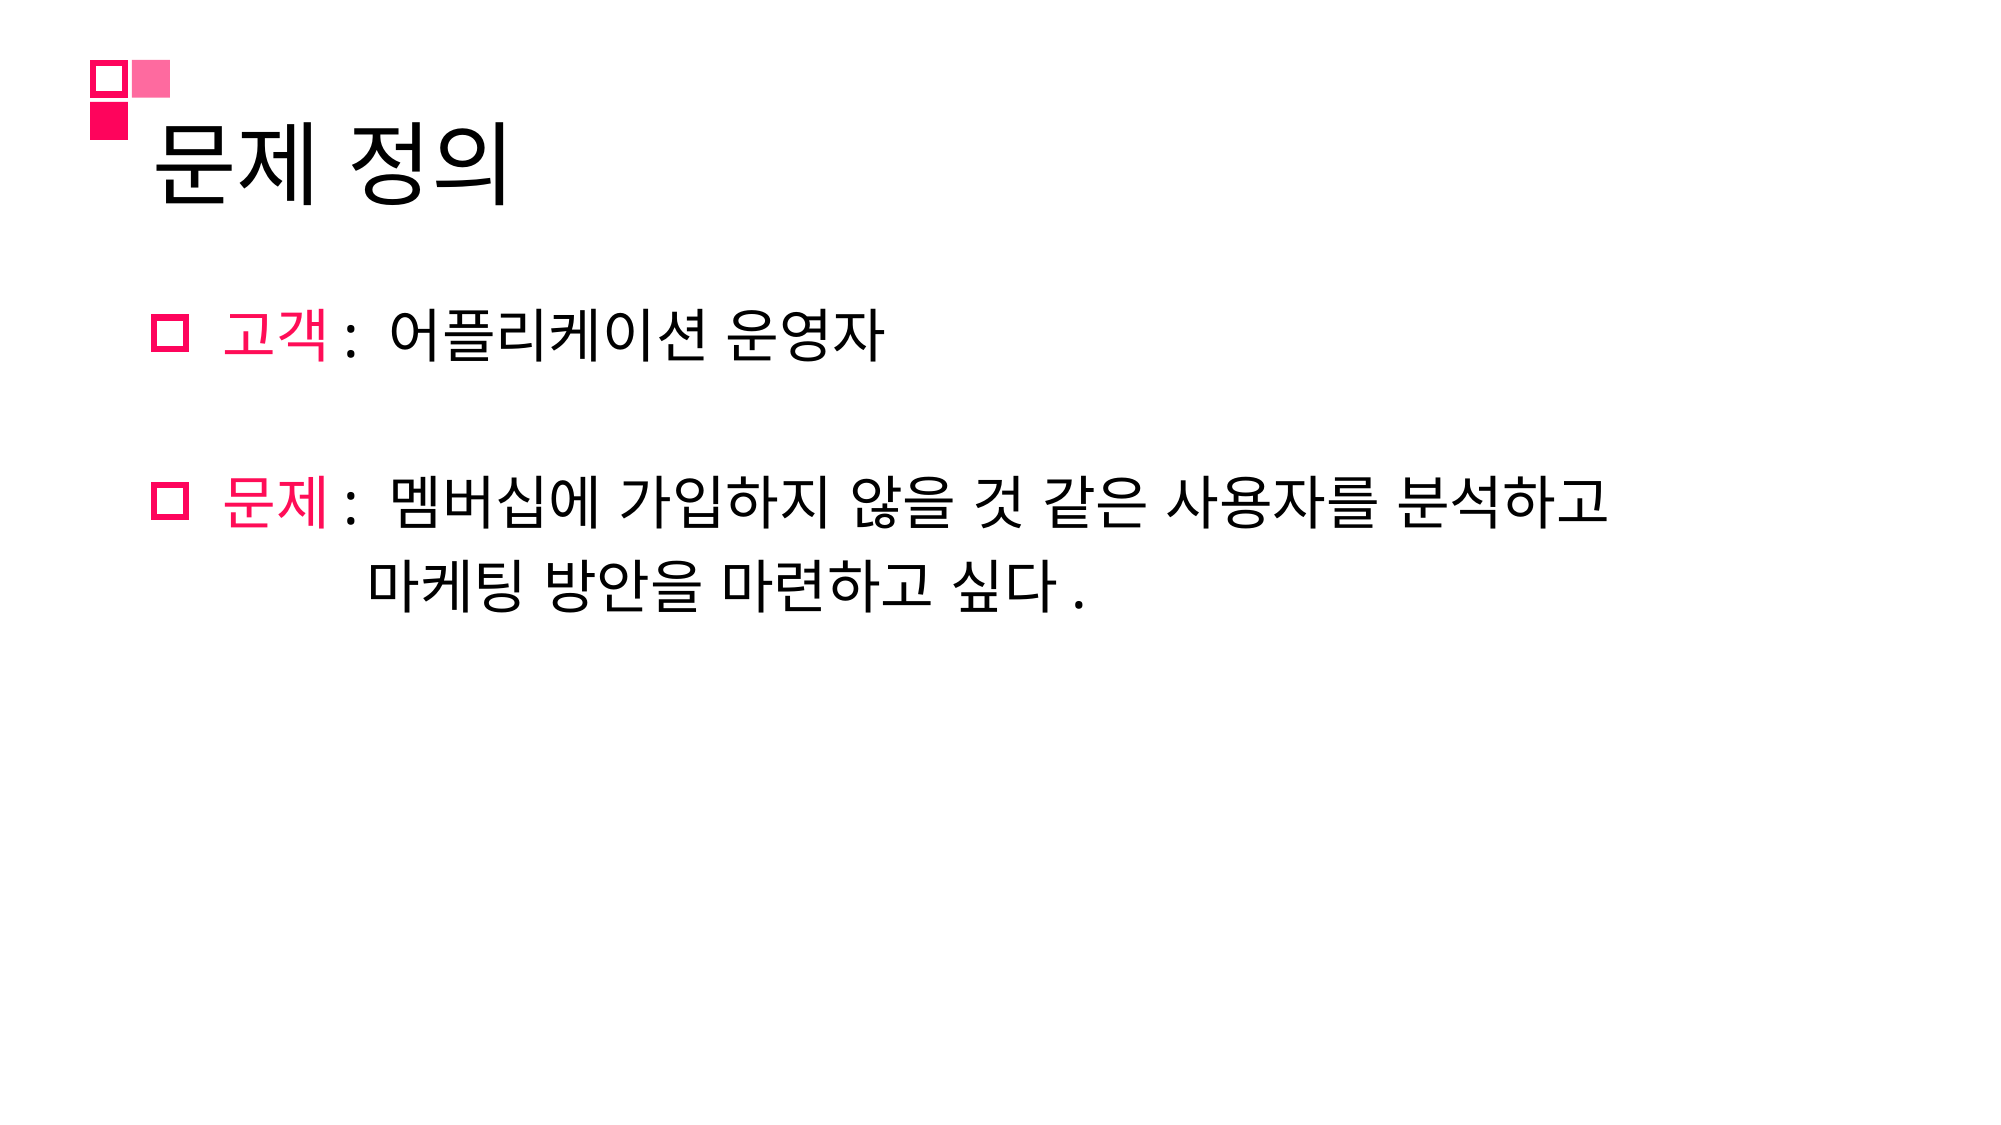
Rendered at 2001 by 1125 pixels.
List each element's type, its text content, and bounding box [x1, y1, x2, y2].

list 고객: 어플리케이션 운영자 문제: 멤버십에 가입하지 않을 것 같은 사용자를 분석하고 마케팅 방안을 마련하고 싶다. [207, 299, 1863, 653]
text_box 문제 정의 [137, 59, 1863, 278]
text_box [153, 316, 187, 350]
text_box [90, 59, 171, 141]
text_box [153, 484, 187, 518]
